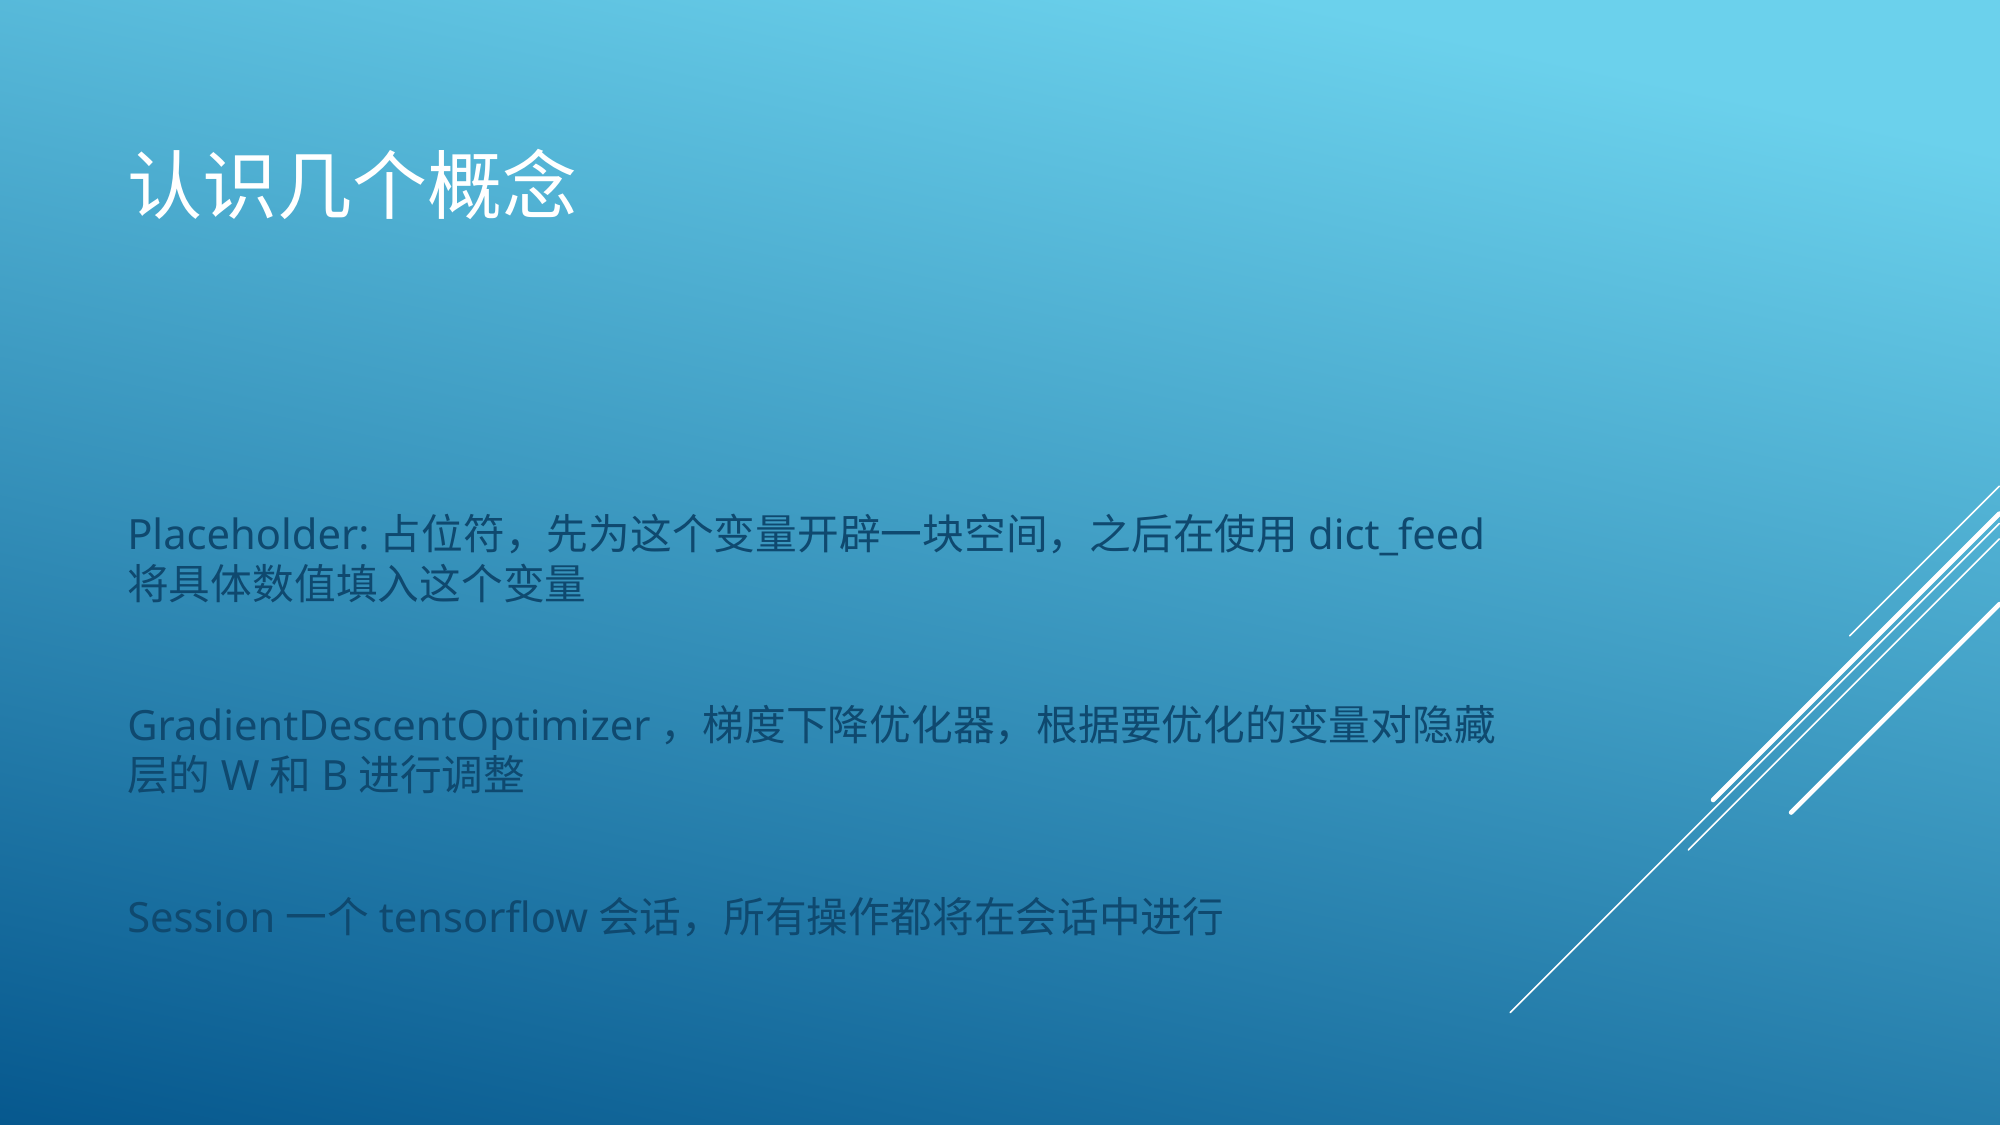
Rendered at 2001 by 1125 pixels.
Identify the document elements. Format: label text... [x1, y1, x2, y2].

list Placeholder:占位符，先为这个变量开辟一块空间，之后在使用dict_feed将具体数值填入这个变量 GradientDescentOptimizer，梯度下降优化器，根据要优化的变量对隐藏层的W和B进行调整 Session一个tensorflow会话，所有操作都将在会话中进行 [112, 427, 1513, 1021]
title 认识几个概念 [112, 60, 1513, 308]
